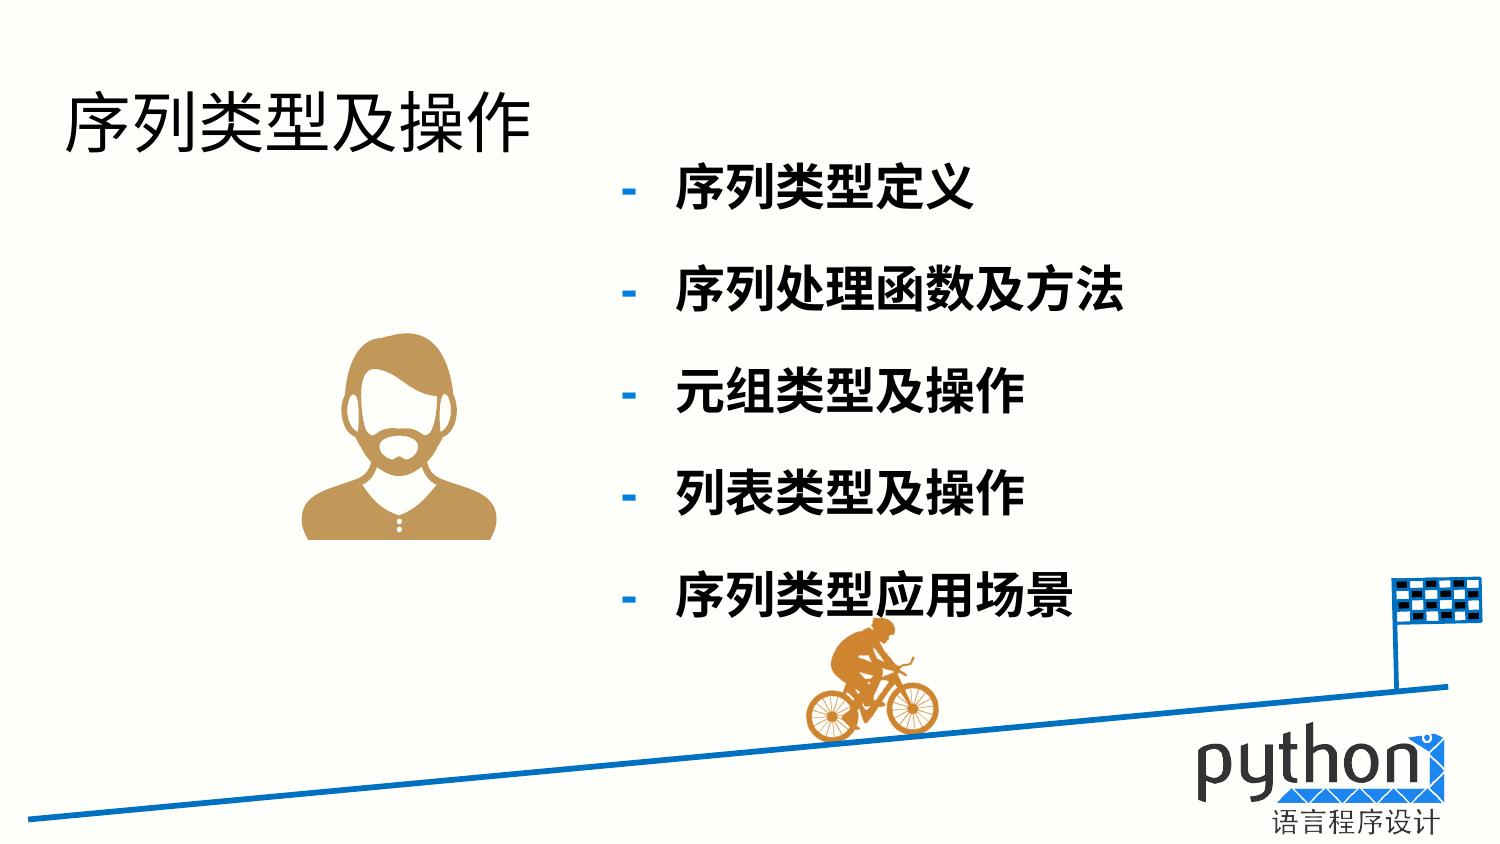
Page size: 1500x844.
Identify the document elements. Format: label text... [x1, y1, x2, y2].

text_box - 序列类型定义 - 序列处理函数及方法 - 元组类型及操作 - 列表类型及操作 - 序列类型应用场景 [490, 105, 1236, 631]
text_box 序列类型及操作 [64, 65, 975, 197]
picture [802, 618, 936, 674]
picture [1188, 709, 1452, 842]
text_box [1390, 577, 1480, 695]
text_box [301, 333, 490, 540]
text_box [29, 674, 1448, 833]
